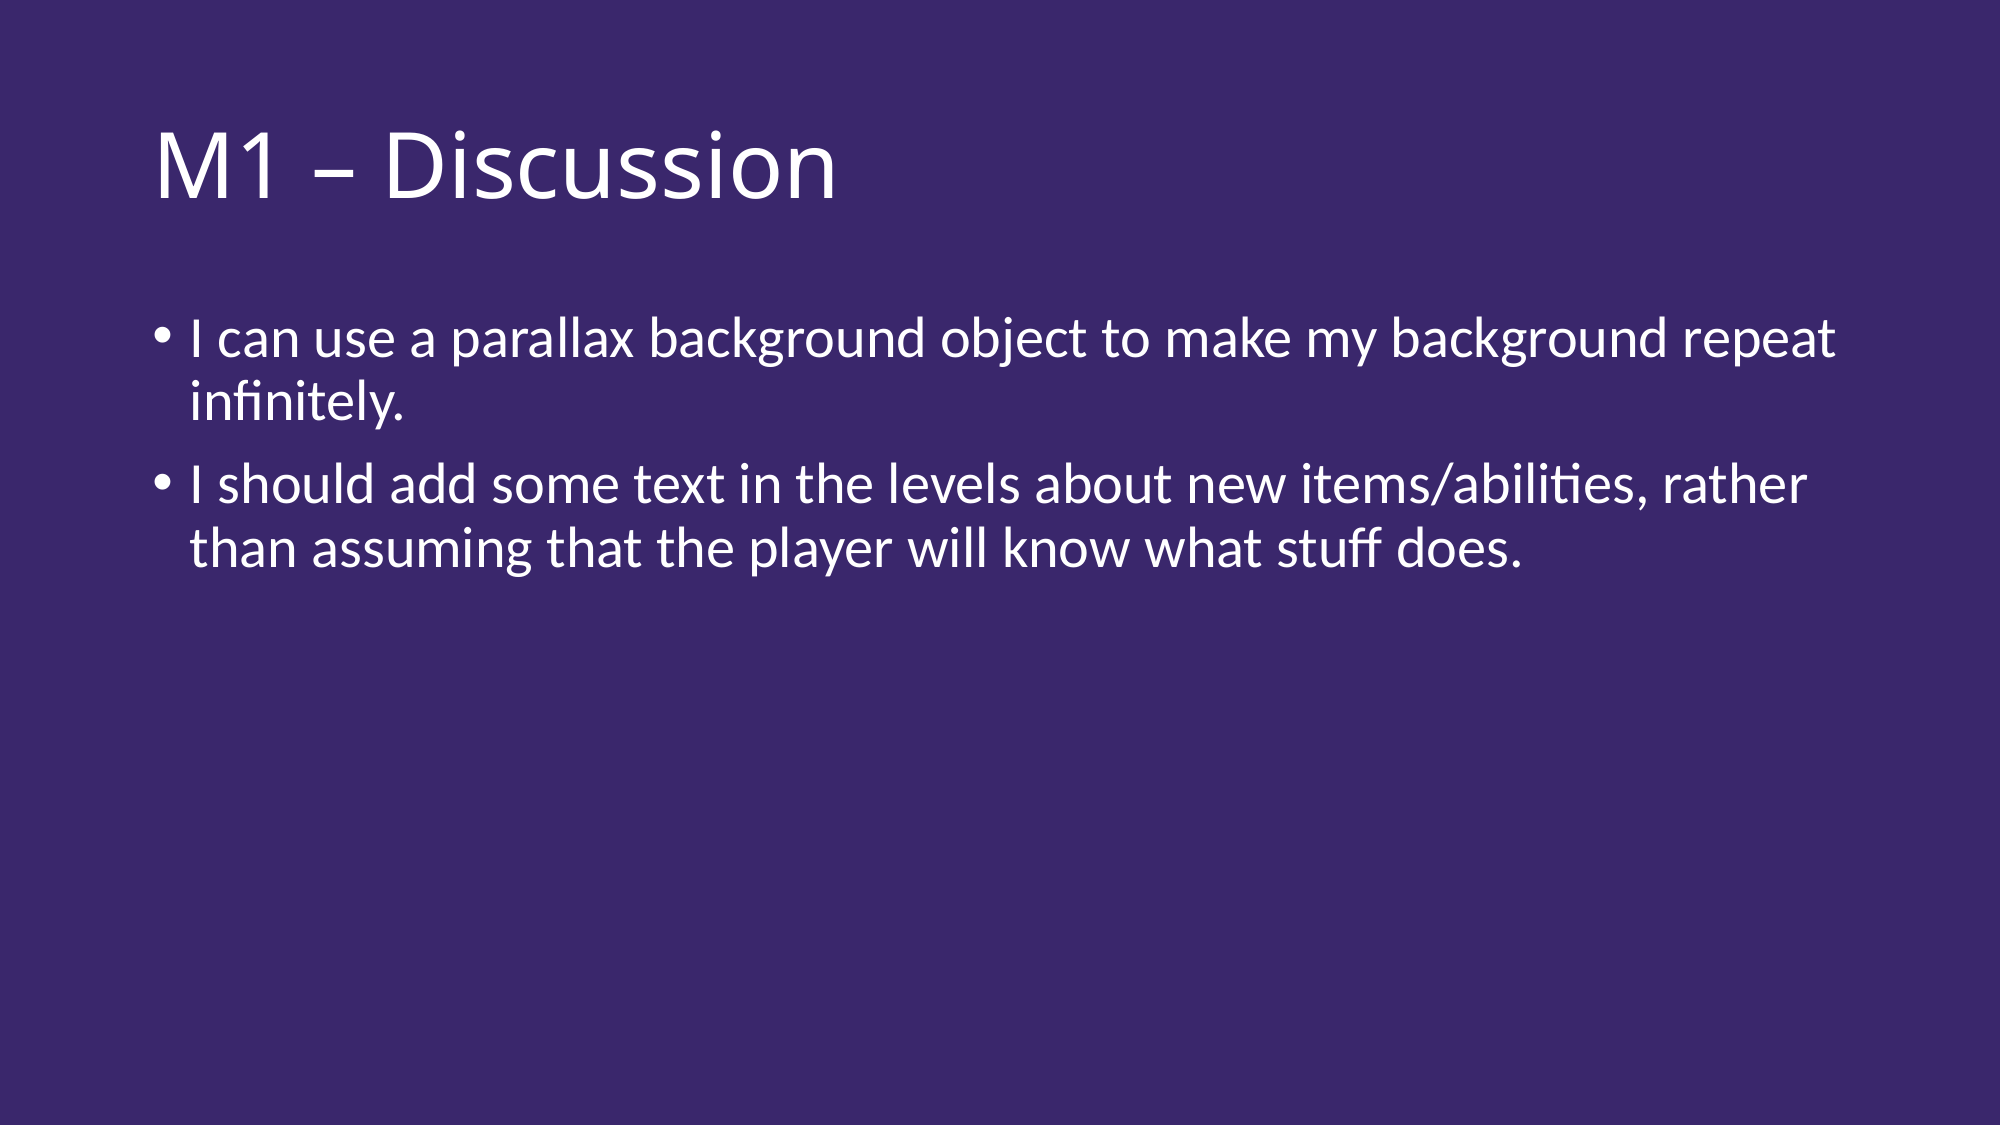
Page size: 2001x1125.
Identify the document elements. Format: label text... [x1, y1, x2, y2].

list I can use a parallax background object to make my background repeat infinitely. I should add some text in the levels about new items/abilities, rather than assuming that the player will know what stuff does. [137, 299, 1863, 1014]
title M1 – Discussion [137, 59, 1863, 278]
